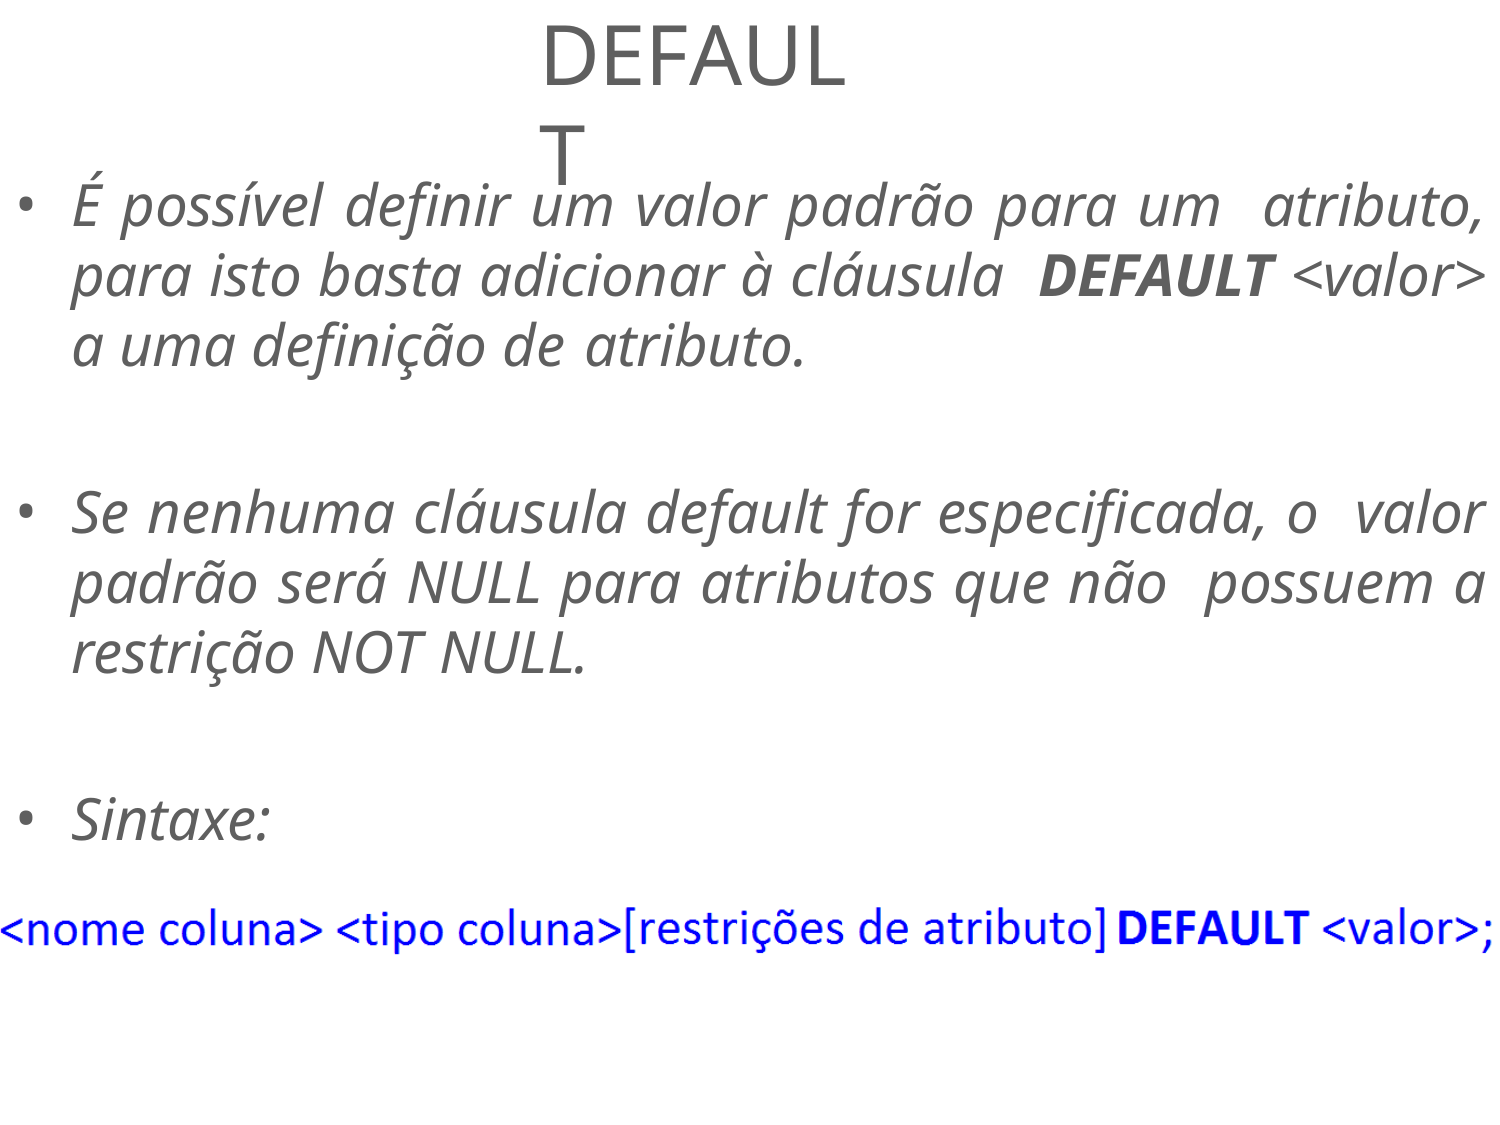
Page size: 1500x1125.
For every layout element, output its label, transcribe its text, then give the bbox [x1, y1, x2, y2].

title DEFAULT [537, 0, 883, 166]
text_box [0, 905, 1500, 962]
text_box É possível definir um valor padrão para um atributo, para isto basta adicionar à cláusula DEFAULT <valor> a uma definição de atributo. Se nenhuma cláusula default for especificada, o valor padrão será NULL para atributos que não possuem a restrição NOT NULL. Sintaxe: [12, 166, 1487, 852]
